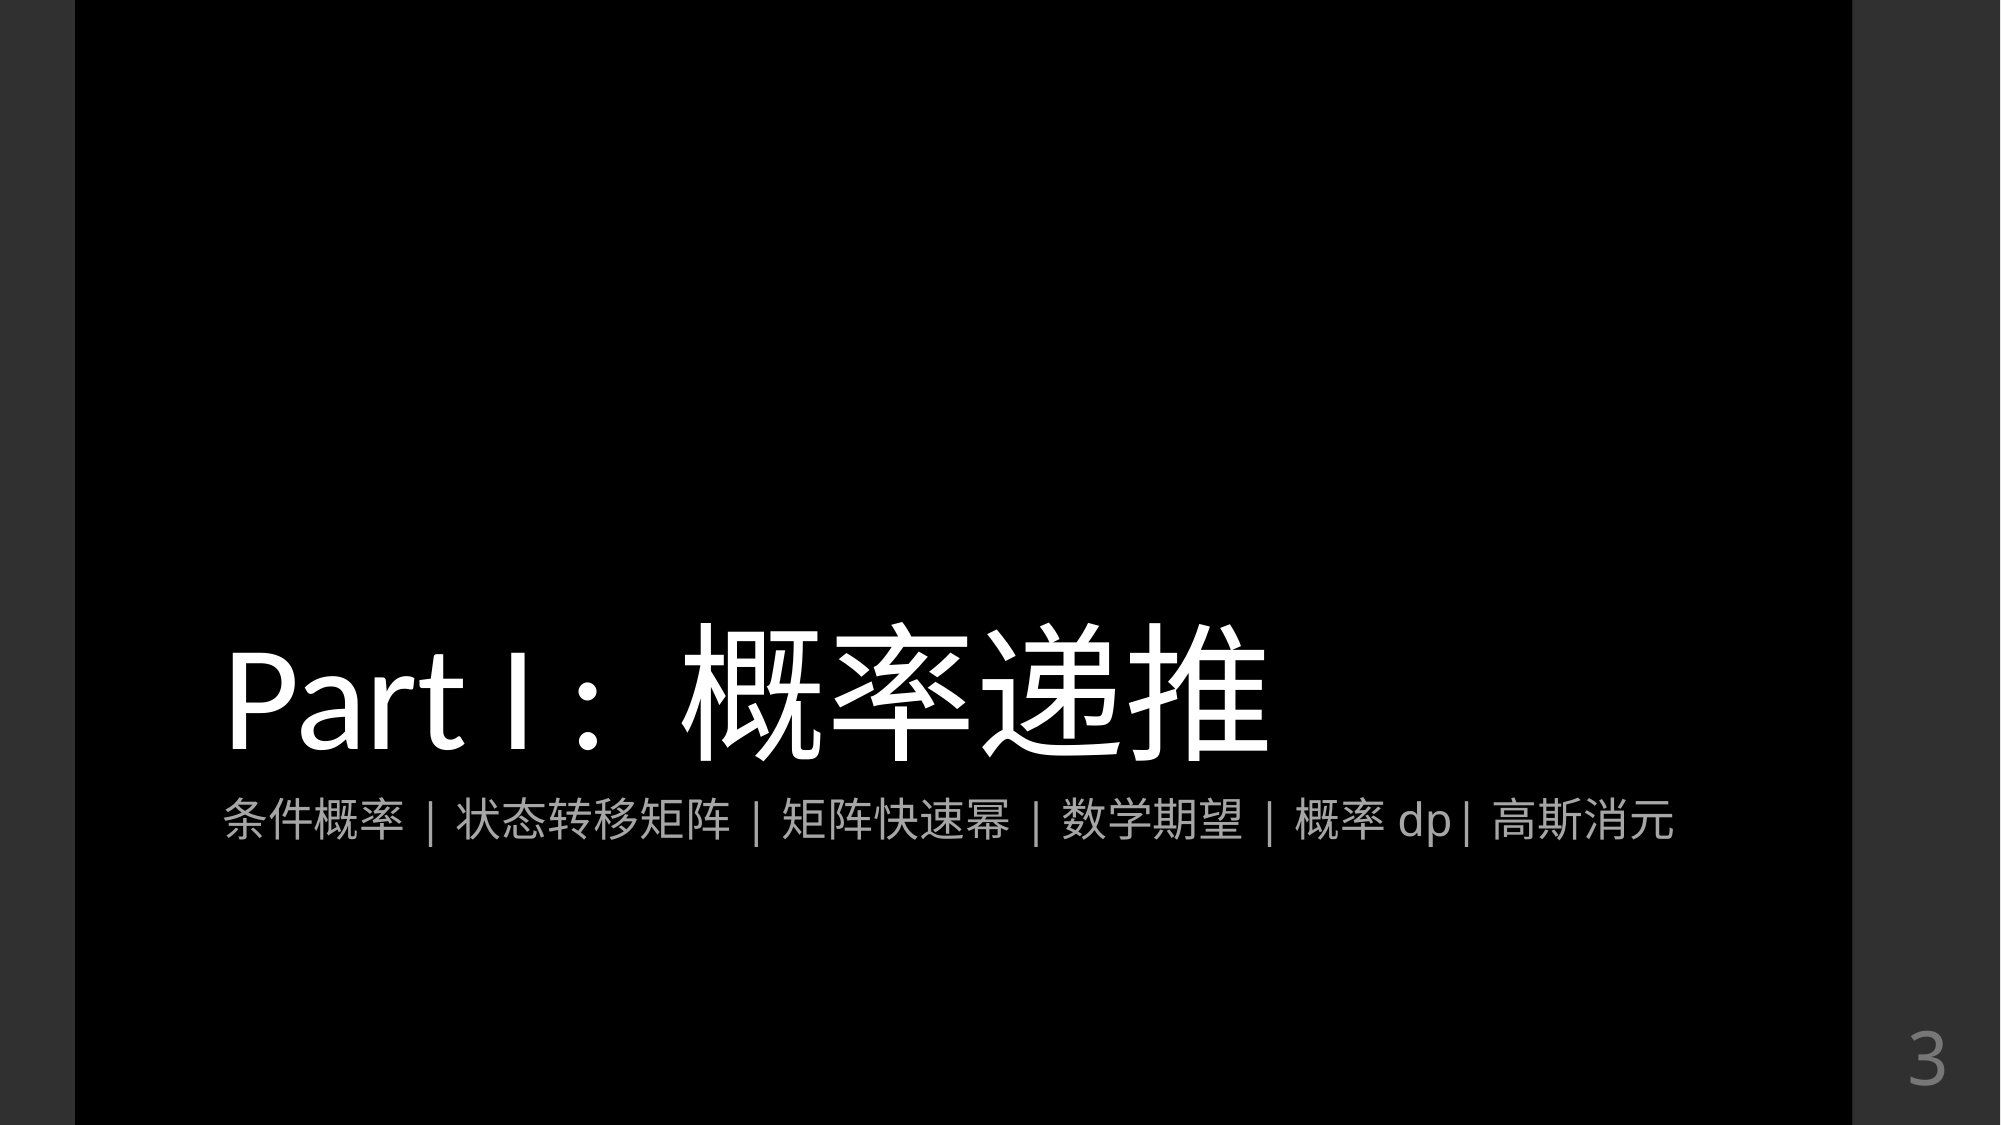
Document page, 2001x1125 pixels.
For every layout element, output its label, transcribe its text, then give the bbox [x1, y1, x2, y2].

title Part I : 概率递推 [206, 124, 1752, 787]
slide_number 3 [1852, 1012, 2000, 1110]
list 条件概率|状态转移矩阵|矩阵快速幂|数学期望|概率dp|高斯消元 [206, 787, 1752, 1065]
